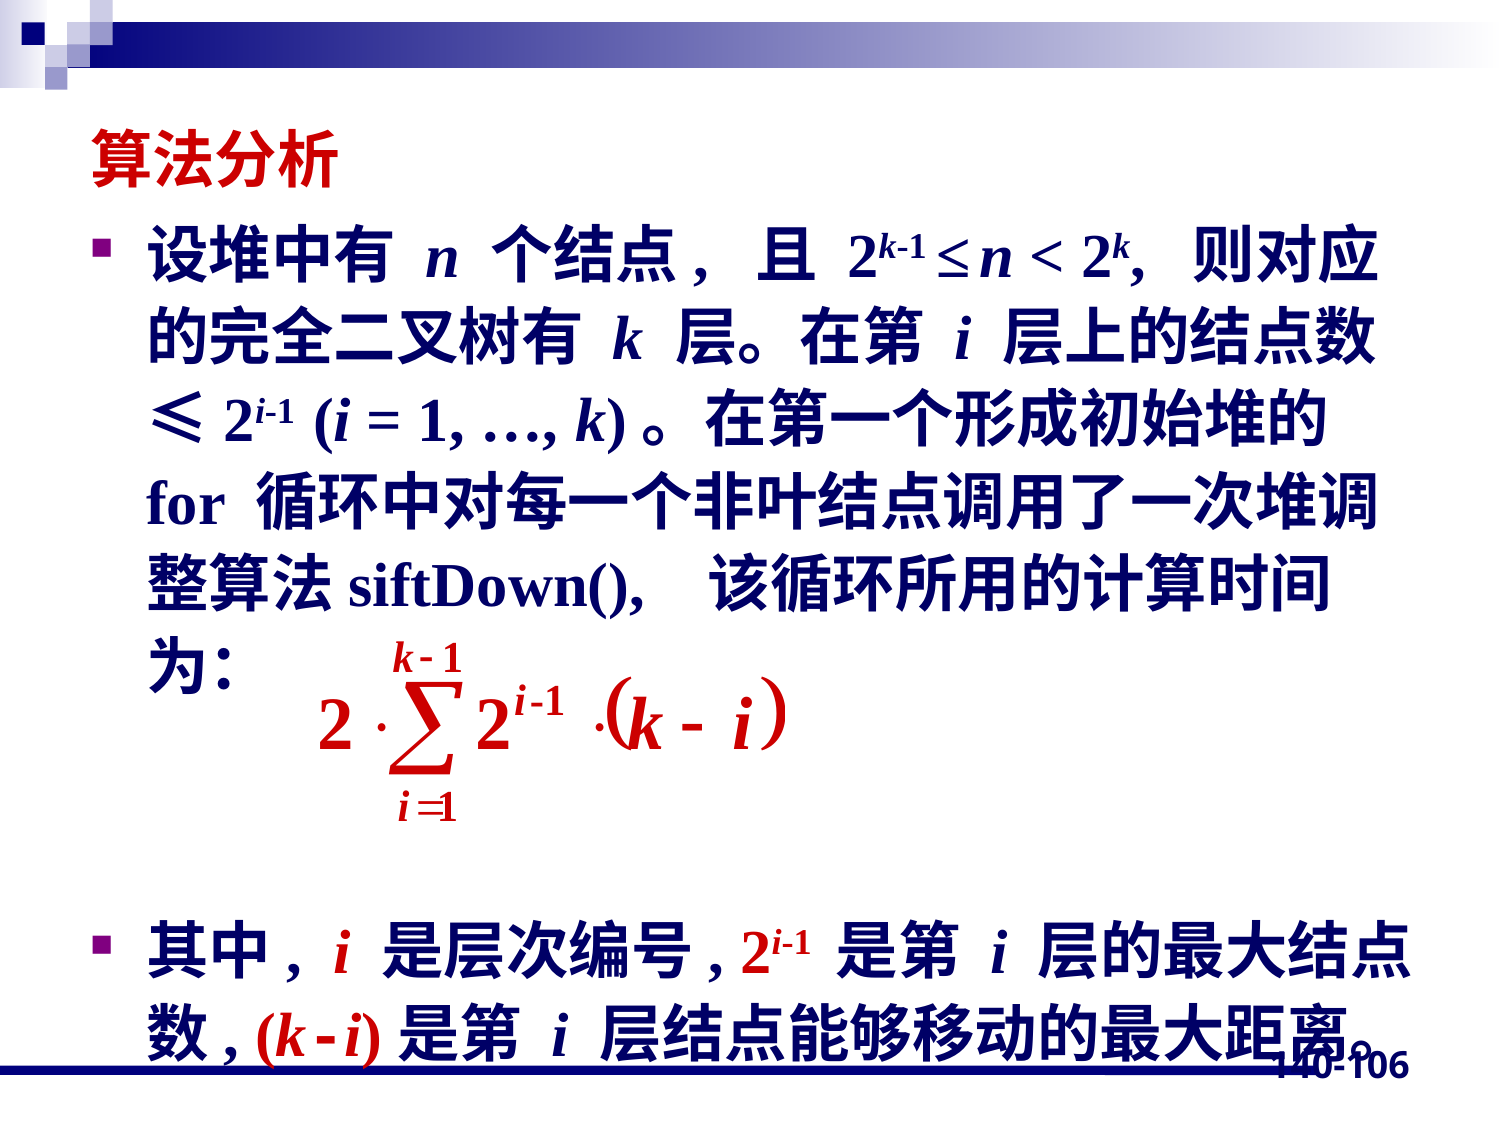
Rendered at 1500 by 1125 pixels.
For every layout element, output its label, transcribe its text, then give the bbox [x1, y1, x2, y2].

list 算法分析 设堆中有 n 个结点, 且 2k-1 ≤ n < 2k, 则对应的完全二叉树有 k 层。在第 i 层上的结点数≤2i-1 (i = 1, …, k)。在第一个形成初始堆的 for 循环中对每一个非叶结点调用了一次堆调整算法siftDown(), 该循环所用的计算时间为： 其中, i 是层次编号, 2i-1 是第 i 层的最大结点数, (k-i)是第 i 层结点能够移动的最大距离。 [75, 108, 1450, 1059]
slide_number 140-106 [1074, 1059, 1425, 1100]
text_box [306, 623, 785, 835]
